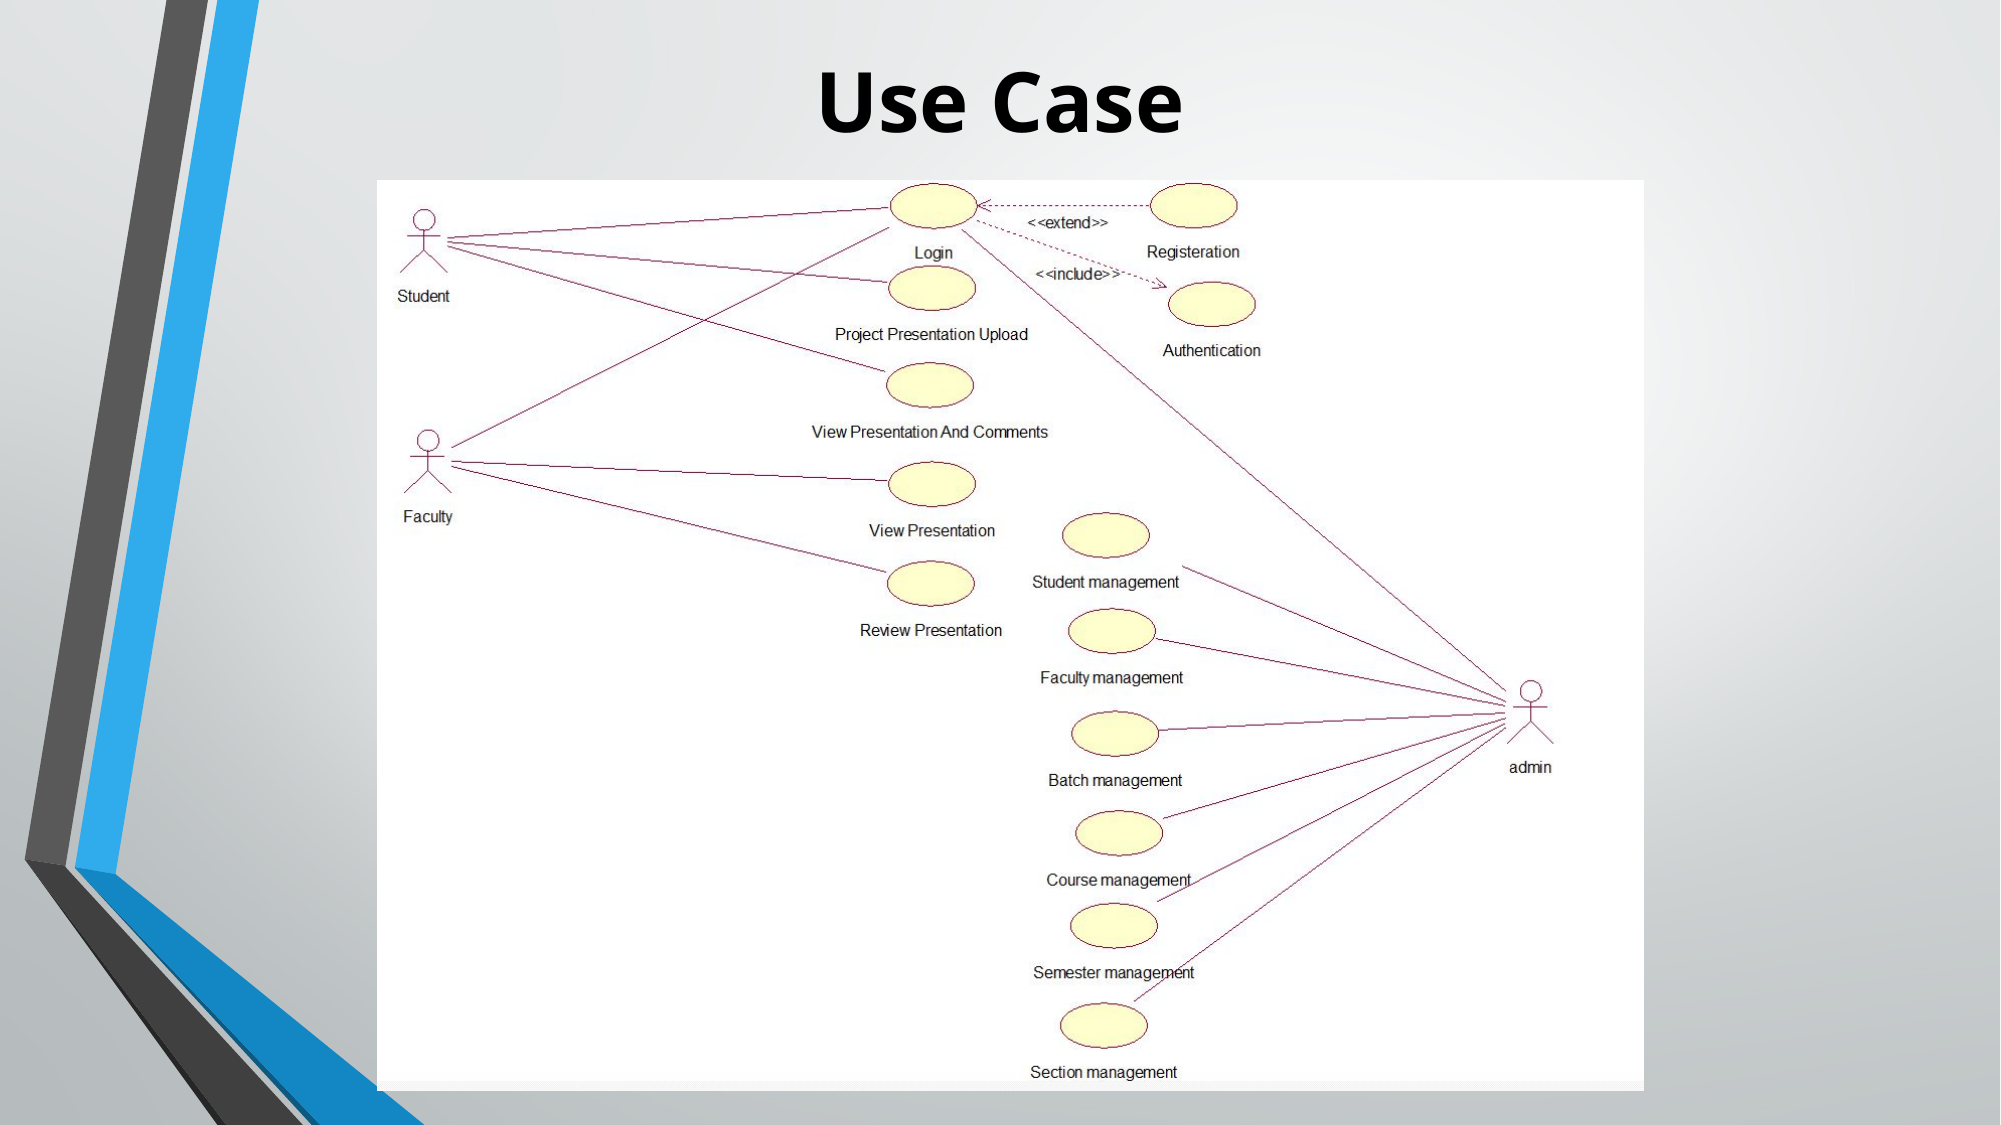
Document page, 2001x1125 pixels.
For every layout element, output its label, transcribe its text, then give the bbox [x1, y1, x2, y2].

title Use Case [178, 0, 1822, 244]
picture [376, 180, 1644, 1091]
